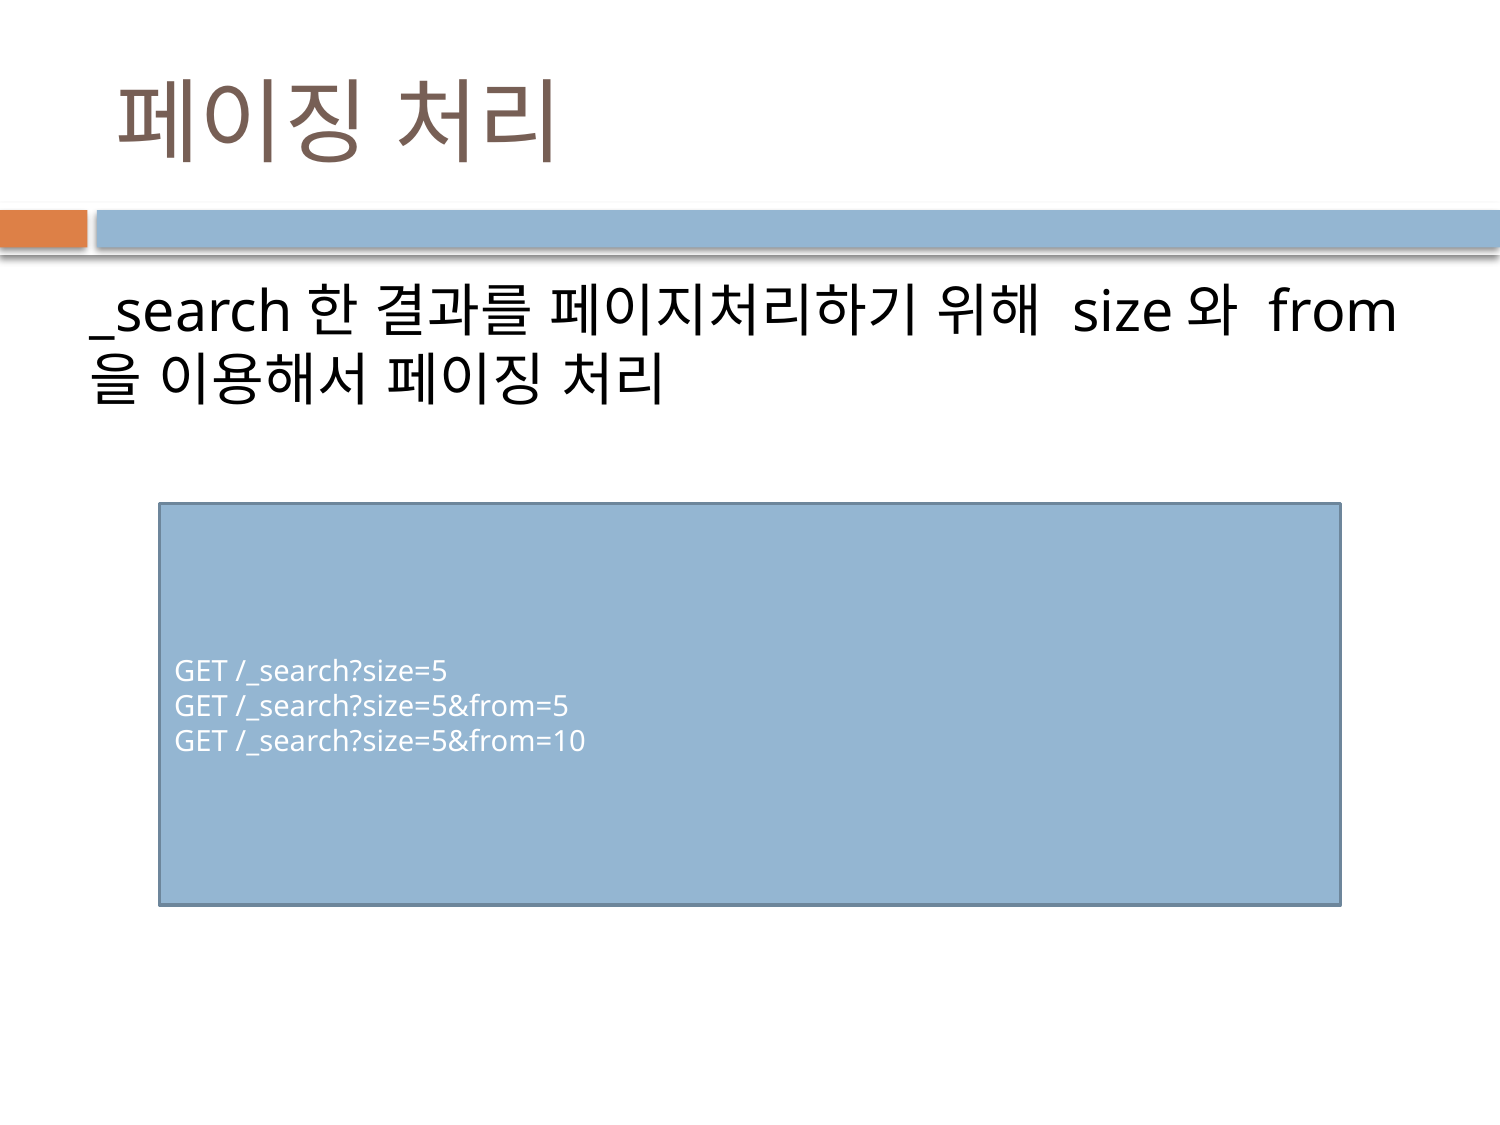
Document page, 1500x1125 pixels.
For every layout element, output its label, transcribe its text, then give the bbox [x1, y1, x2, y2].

text_box GET /_search?size=5 GET /_search?size=5&from=5 GET /_search?size=5&from=10 [158, 502, 1342, 907]
list _search한 결과를 페이지처리하기 위해 size와 from을 이용해서 페이징 처리 [75, 267, 1425, 421]
title 페이징 처리 [100, 37, 1438, 200]
